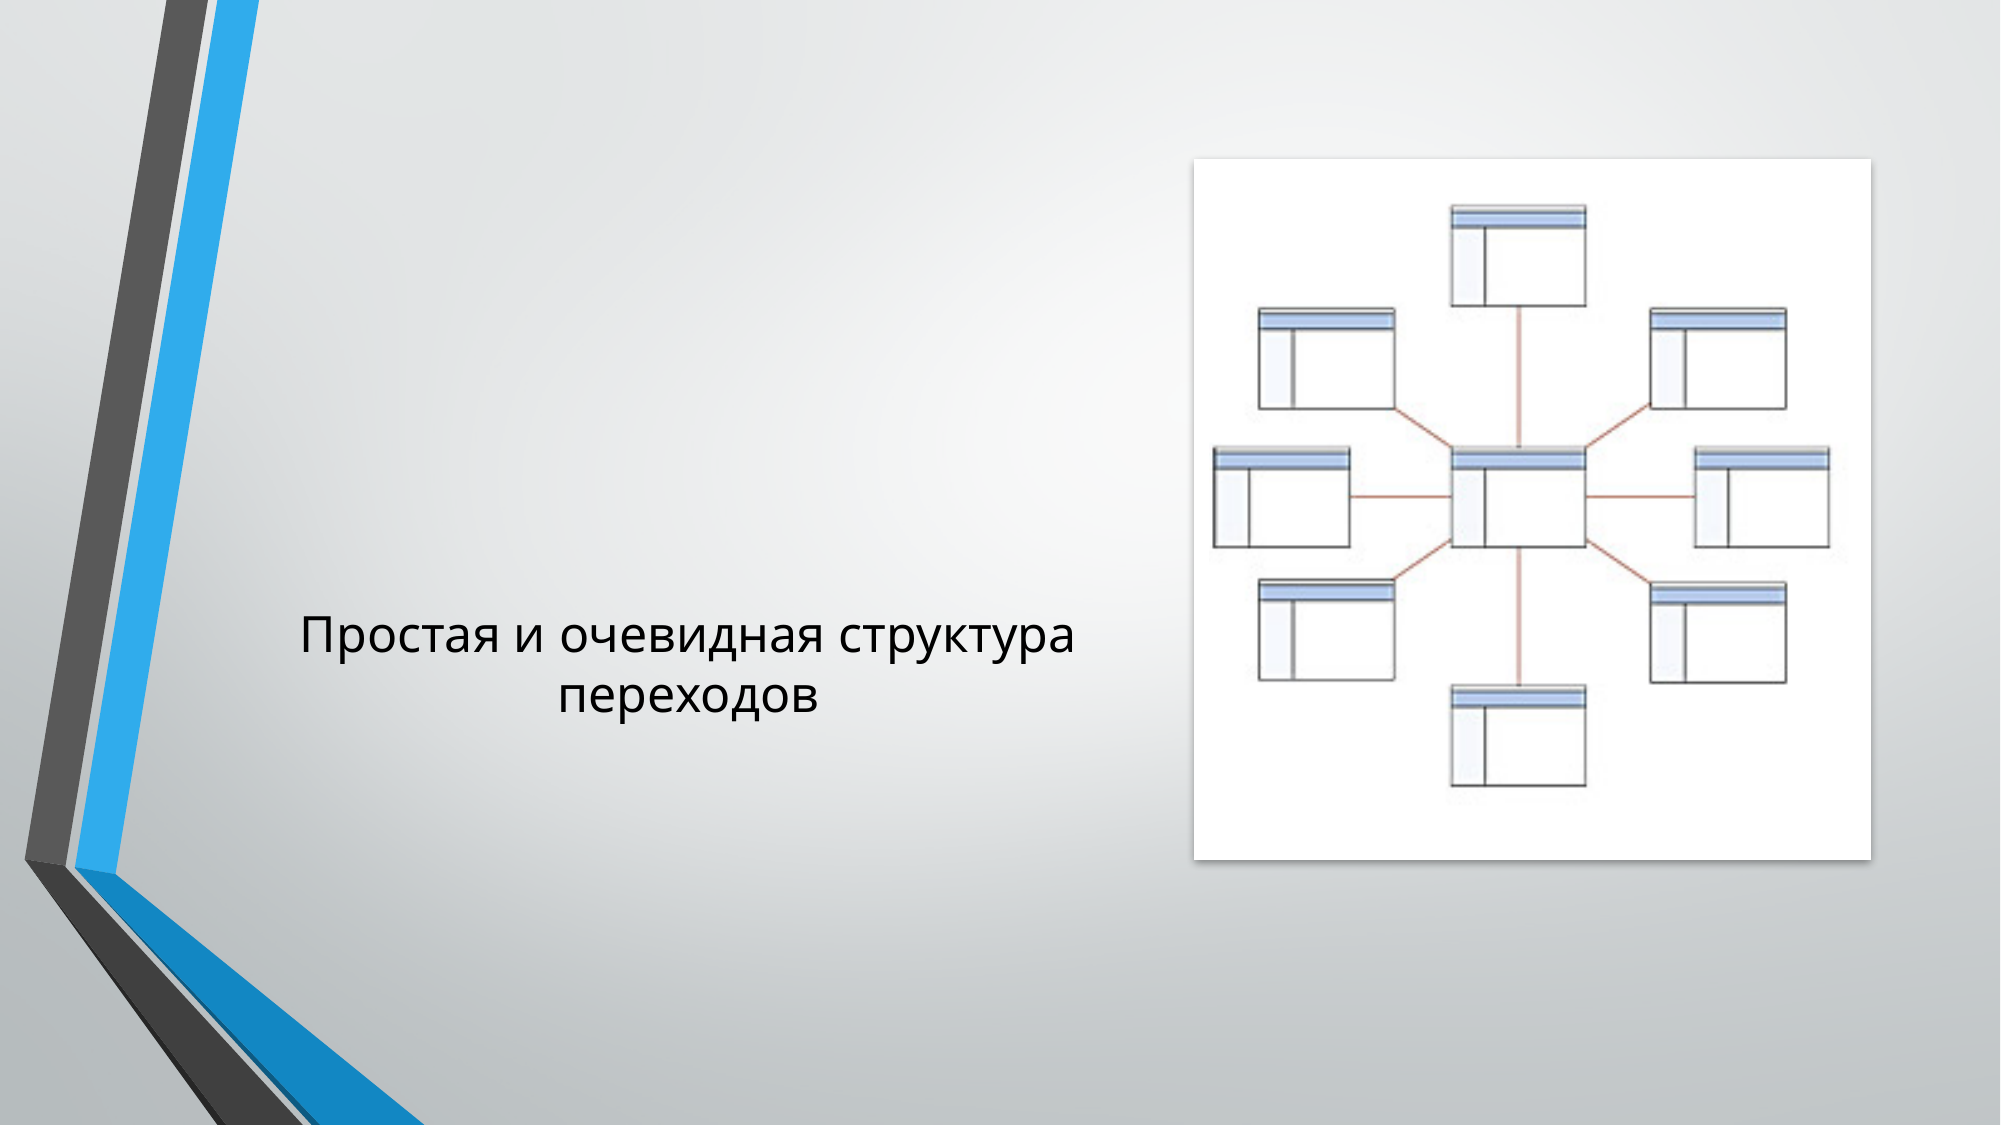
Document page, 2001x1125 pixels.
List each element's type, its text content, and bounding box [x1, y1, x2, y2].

list Простая и очевидная структура переходов [243, 512, 1134, 813]
picture [1208, 173, 1857, 846]
